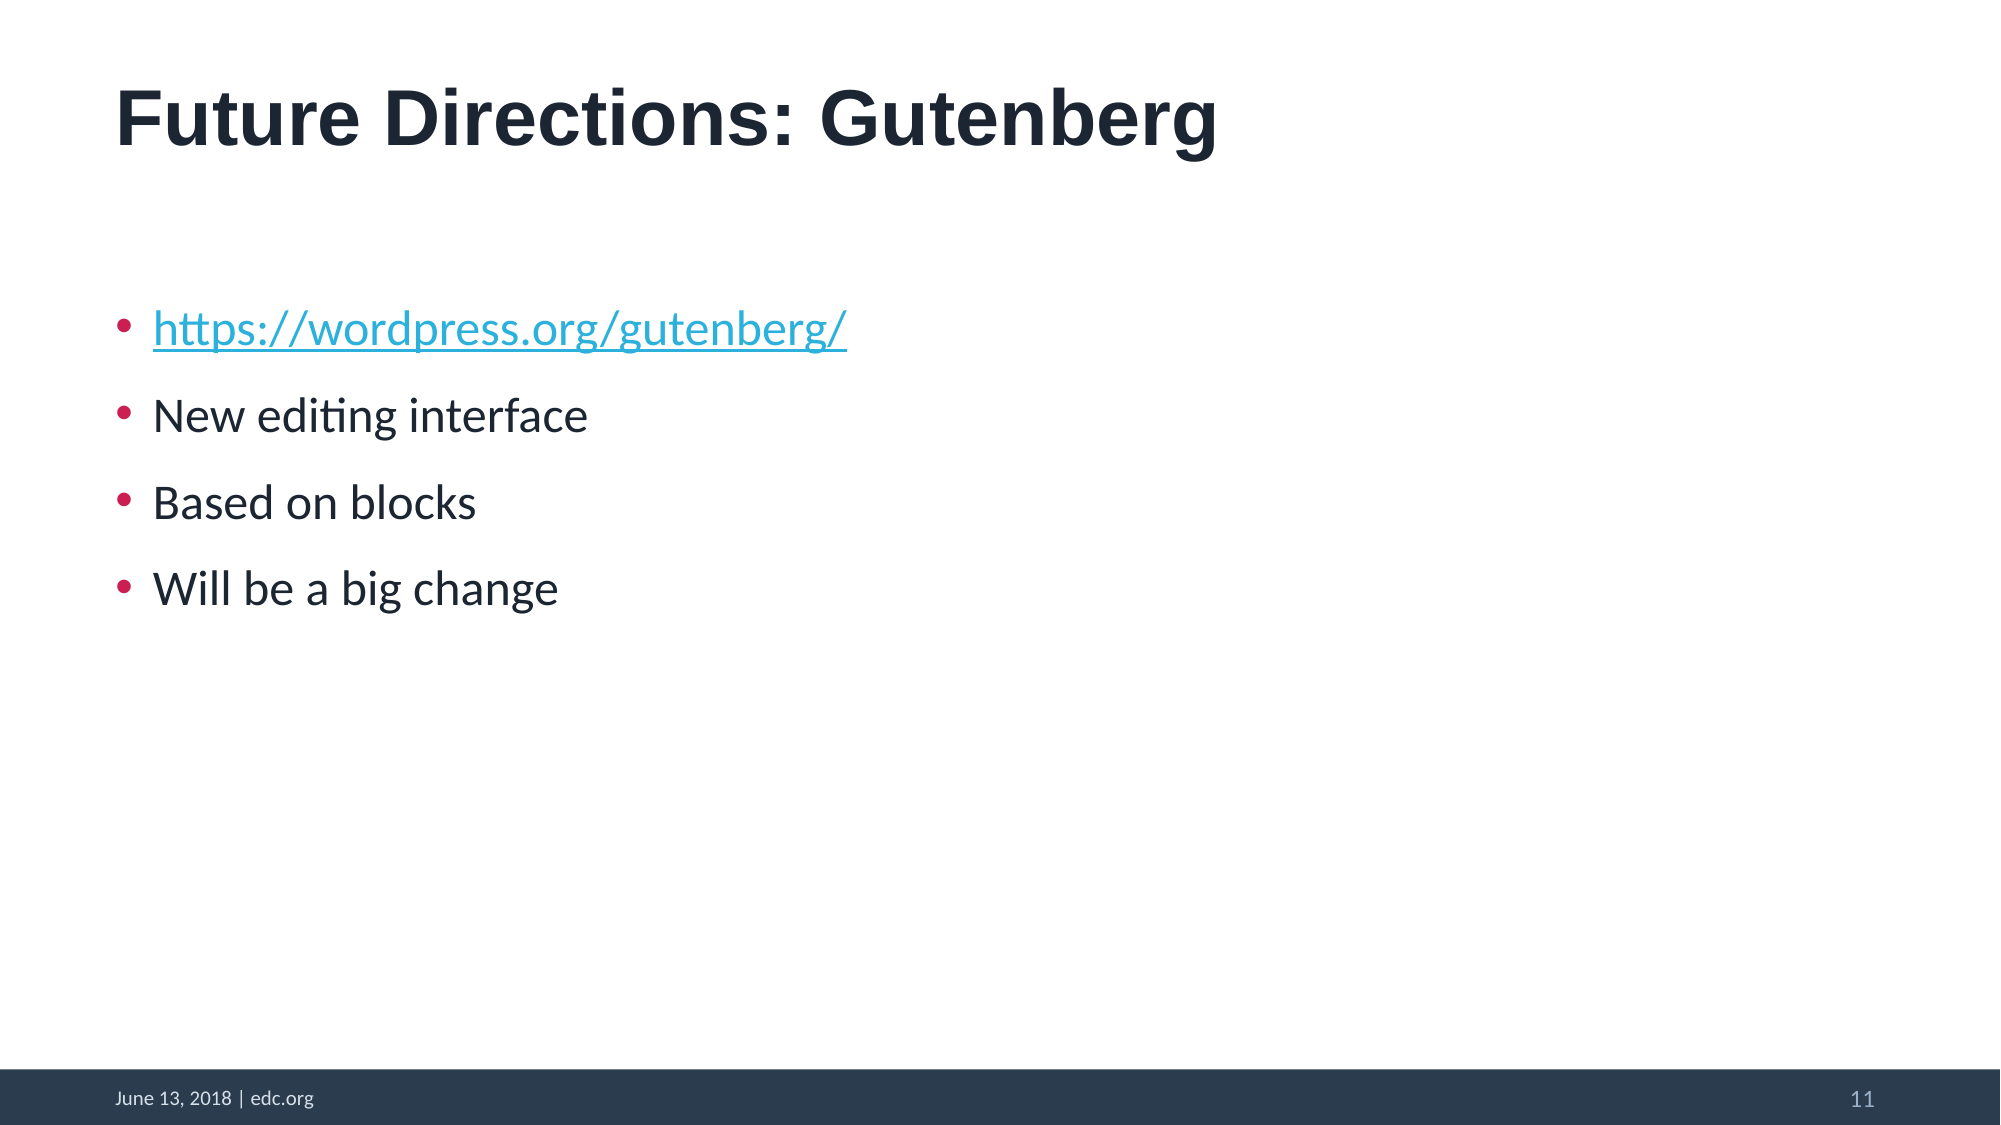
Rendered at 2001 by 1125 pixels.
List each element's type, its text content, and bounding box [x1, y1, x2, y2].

footer June 13, 2018 | edc.org [100, 1069, 1110, 1125]
slide_number 11 [1440, 1067, 1890, 1125]
list https://wordpress.org/gutenberg/ New editing interface Based on blocks Will be a big change [100, 281, 1901, 975]
title Future Directions: Gutenberg [100, 69, 1901, 262]
